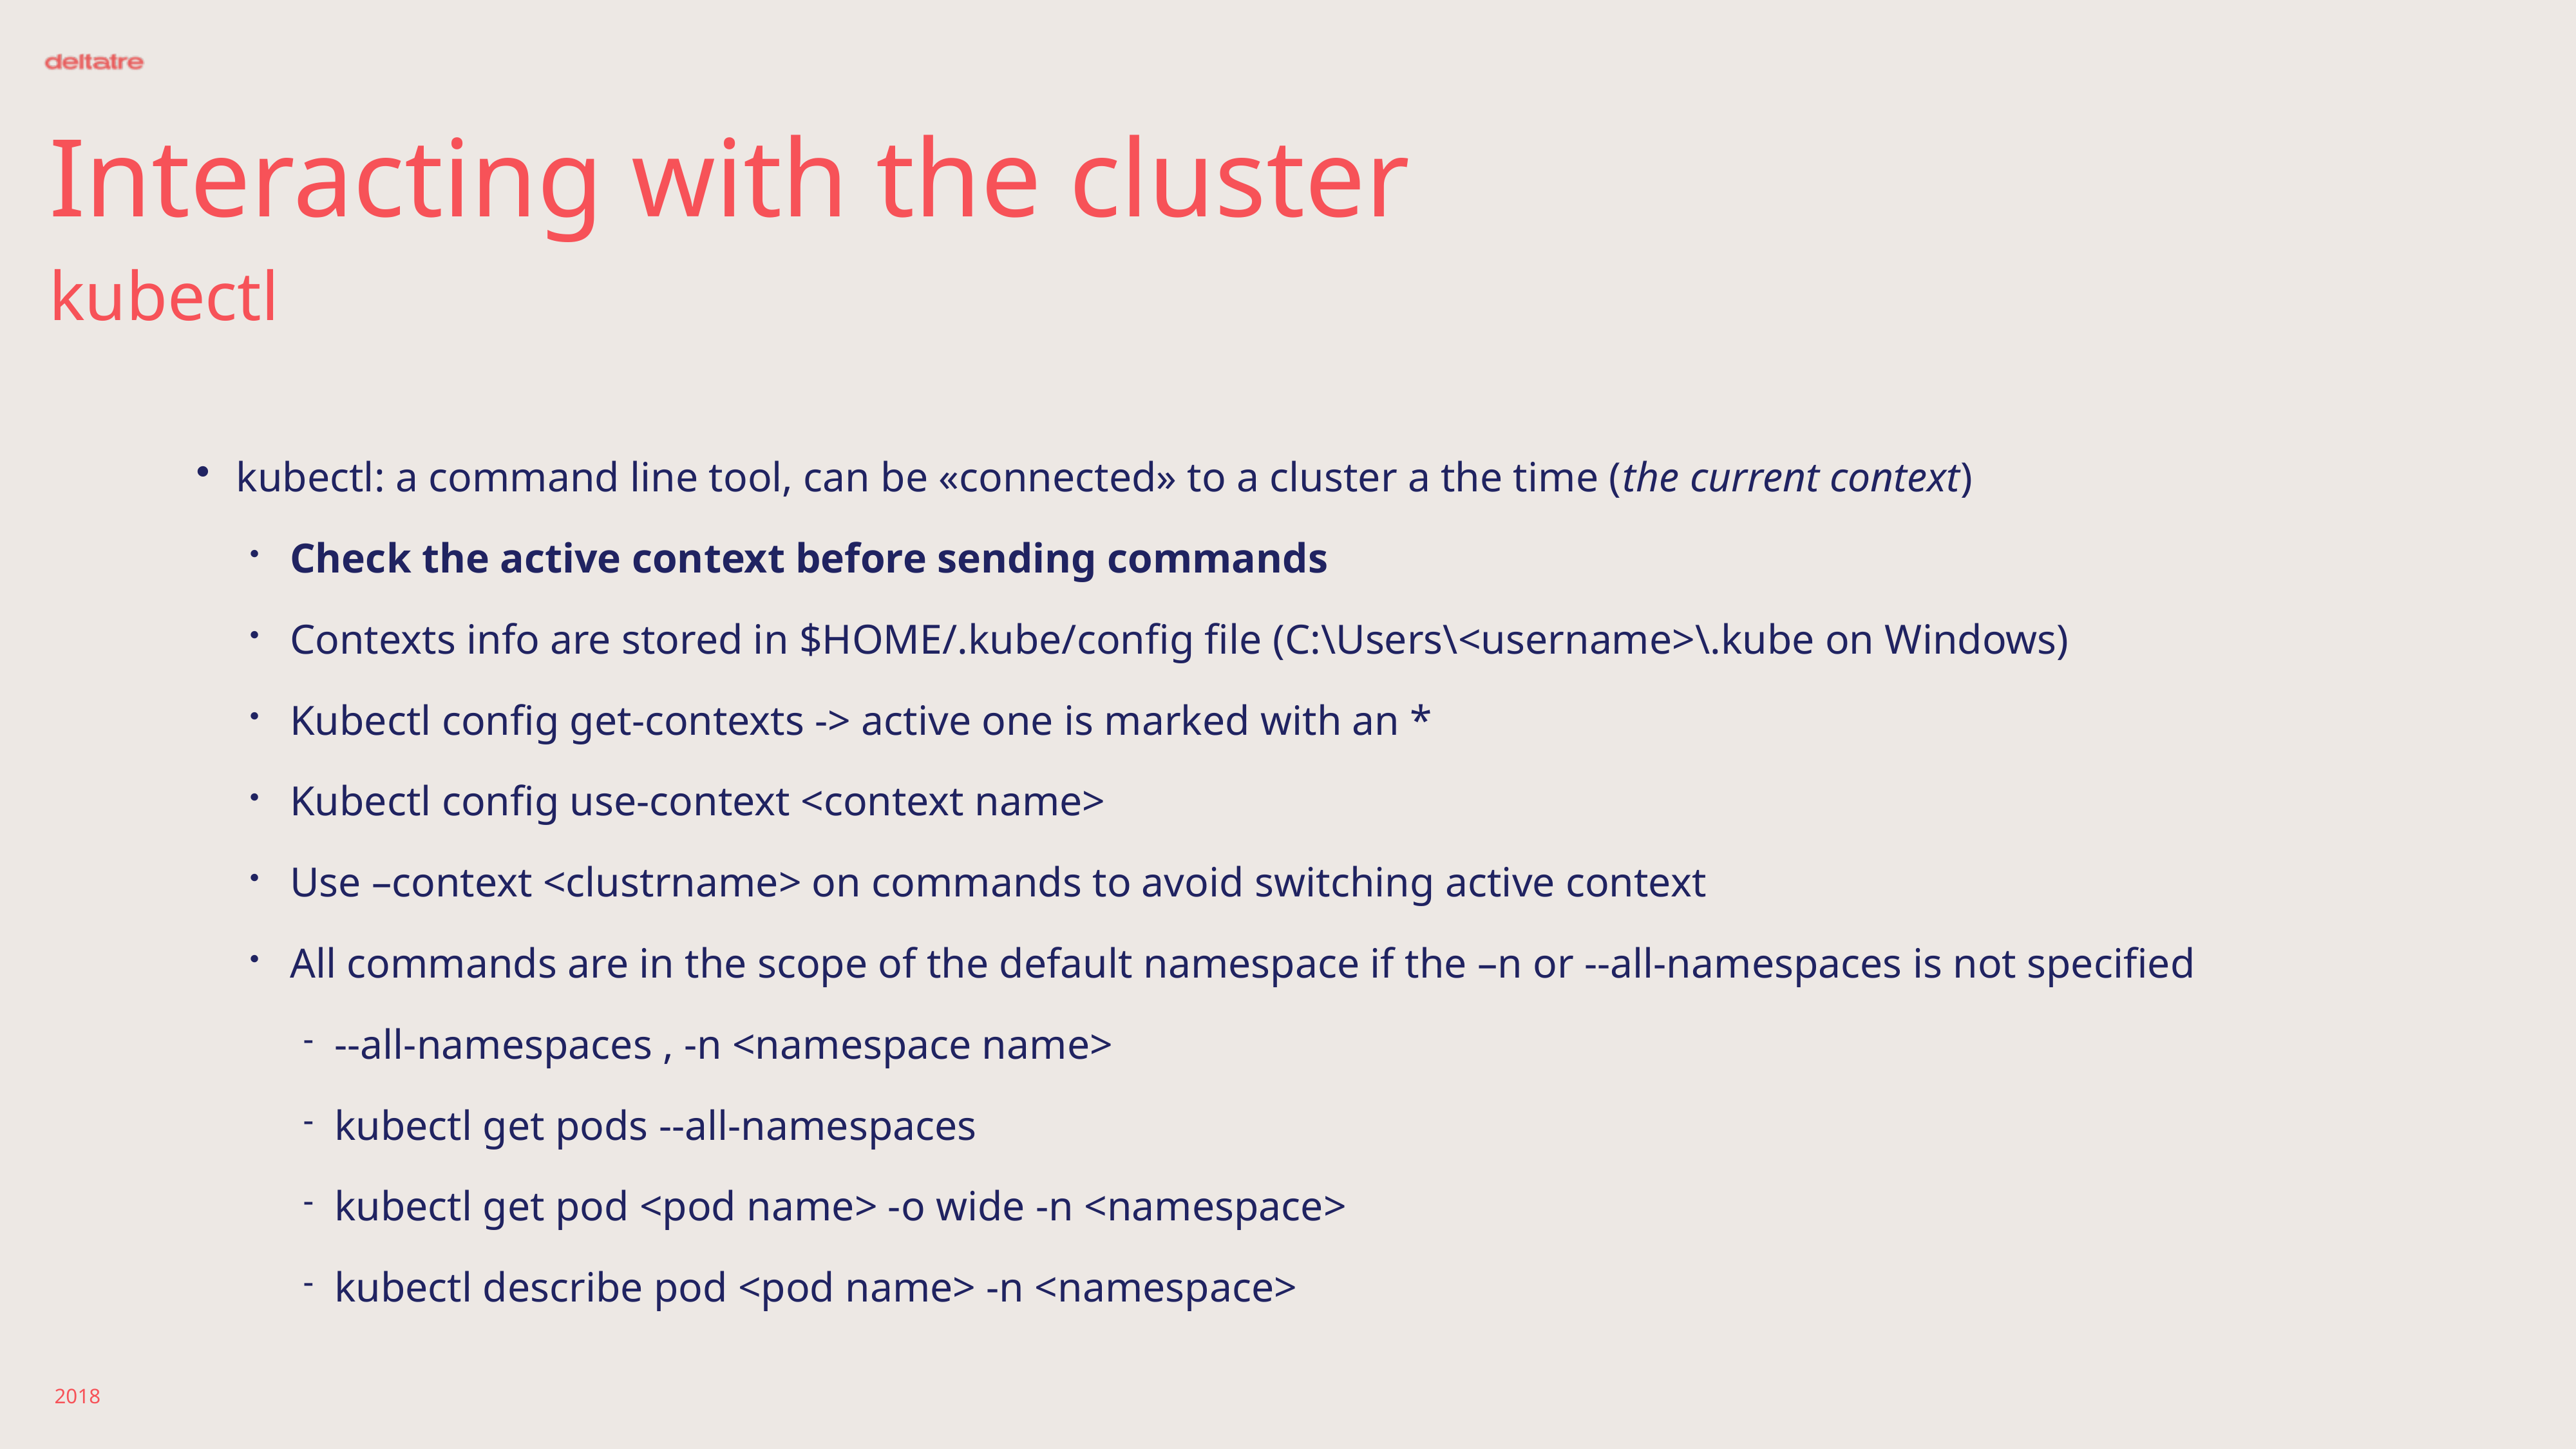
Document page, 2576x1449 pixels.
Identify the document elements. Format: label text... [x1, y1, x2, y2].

title Interacting with the cluster [43, 128, 2533, 255]
list kubectl: a command line tool, can be «connected» to a cluster a the time (the current context) Check the active context before sending commands Contexts info are stored in $HOME/.kube/config file (C:\Users\<username>\.kube on Windows) Kubectl config get-contexts -> active one is marked with an * Kubectl config use-context <context name> Use –context <clustrname> on commands to avoid switching active context All commands are in the scope of the default namespace if the –n or --all-namespaces is not specified --all-namespaces , -n <namespace name> kubectl get pods --all-namespaces kubectl get pod <pod name> -o wide -n <namespace> kubectl describe pod <pod name> -n <namespace> [190, 451, 2410, 1399]
list kubectl [43, 255, 2533, 347]
picture [43, 53, 146, 71]
